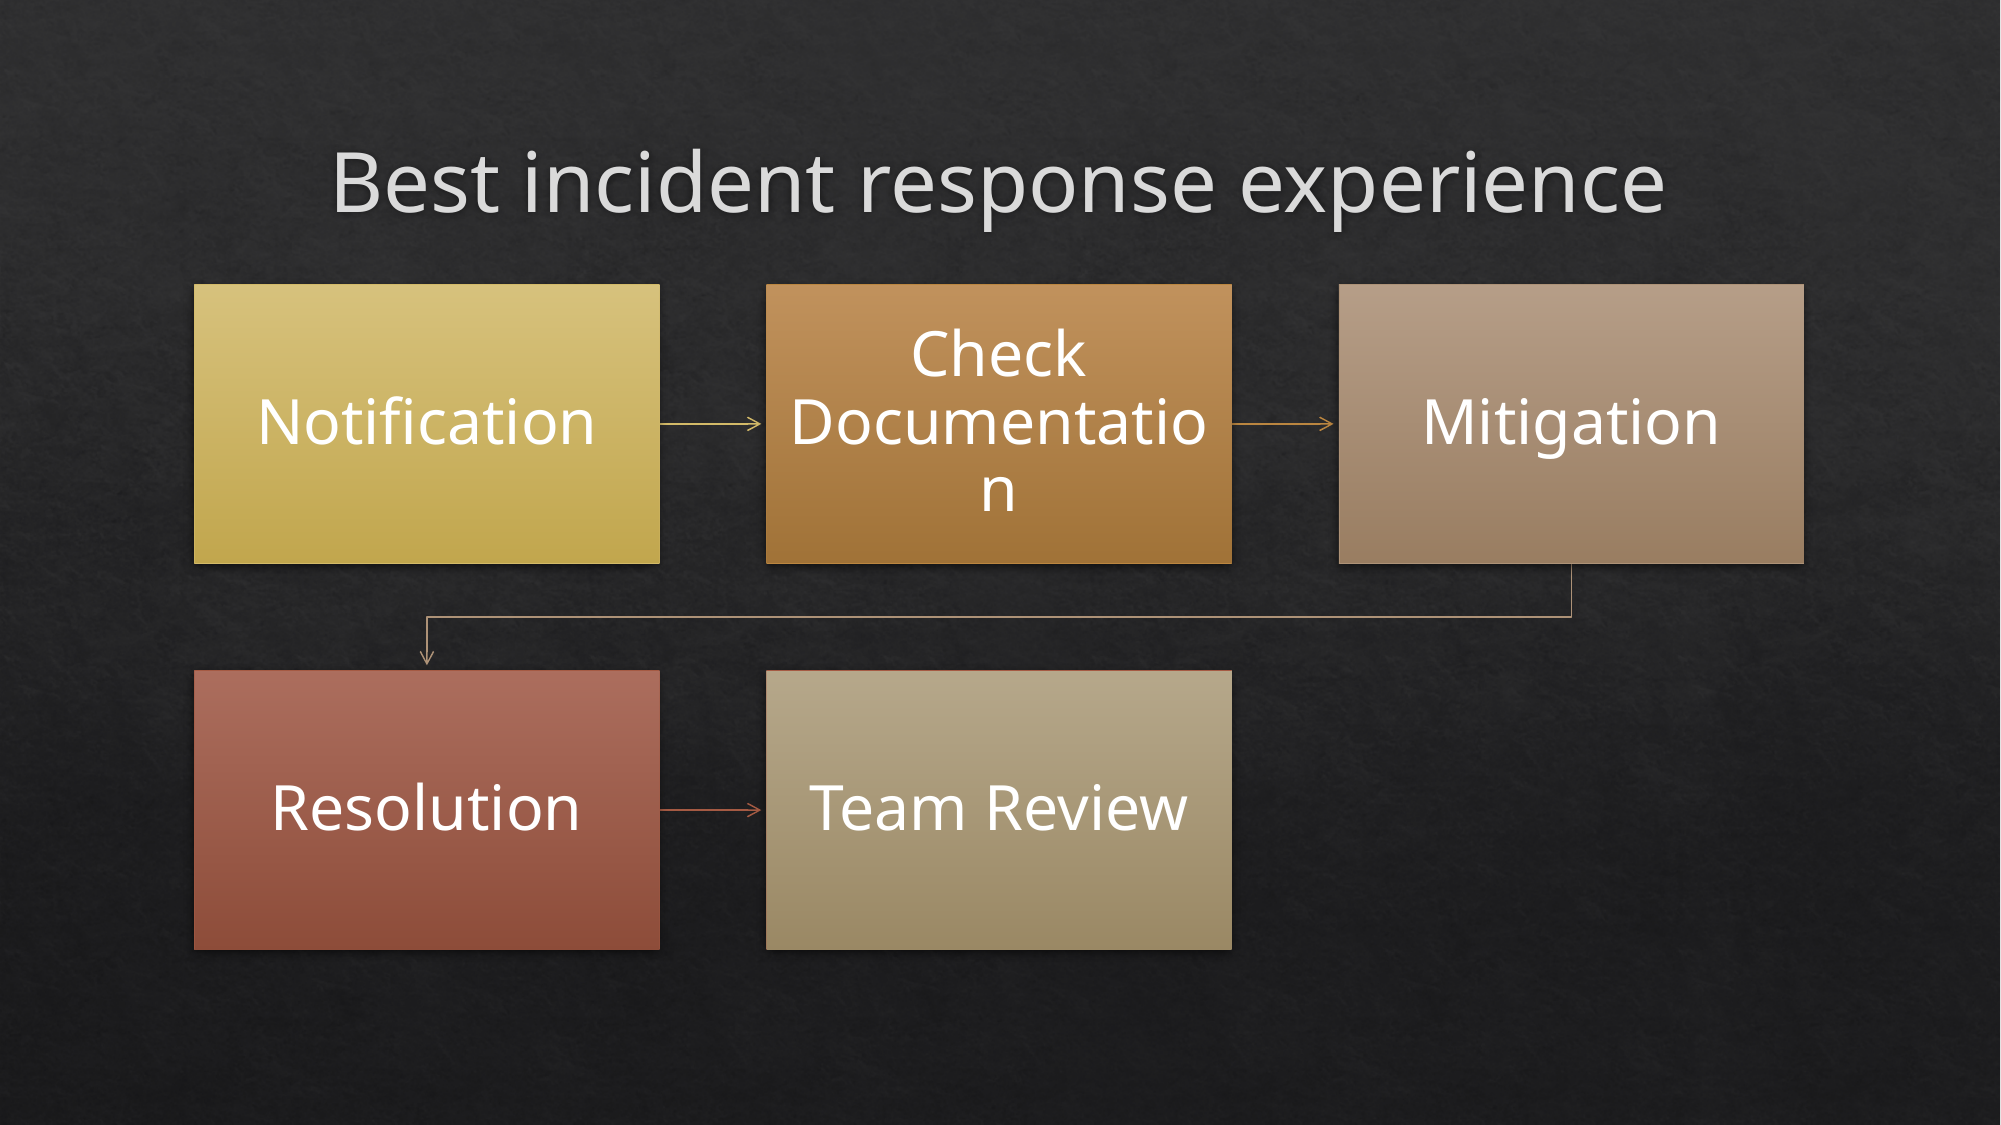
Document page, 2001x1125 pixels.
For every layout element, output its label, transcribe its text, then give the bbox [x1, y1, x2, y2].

title Best incident response experience [149, 99, 1849, 260]
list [149, 283, 1849, 951]
